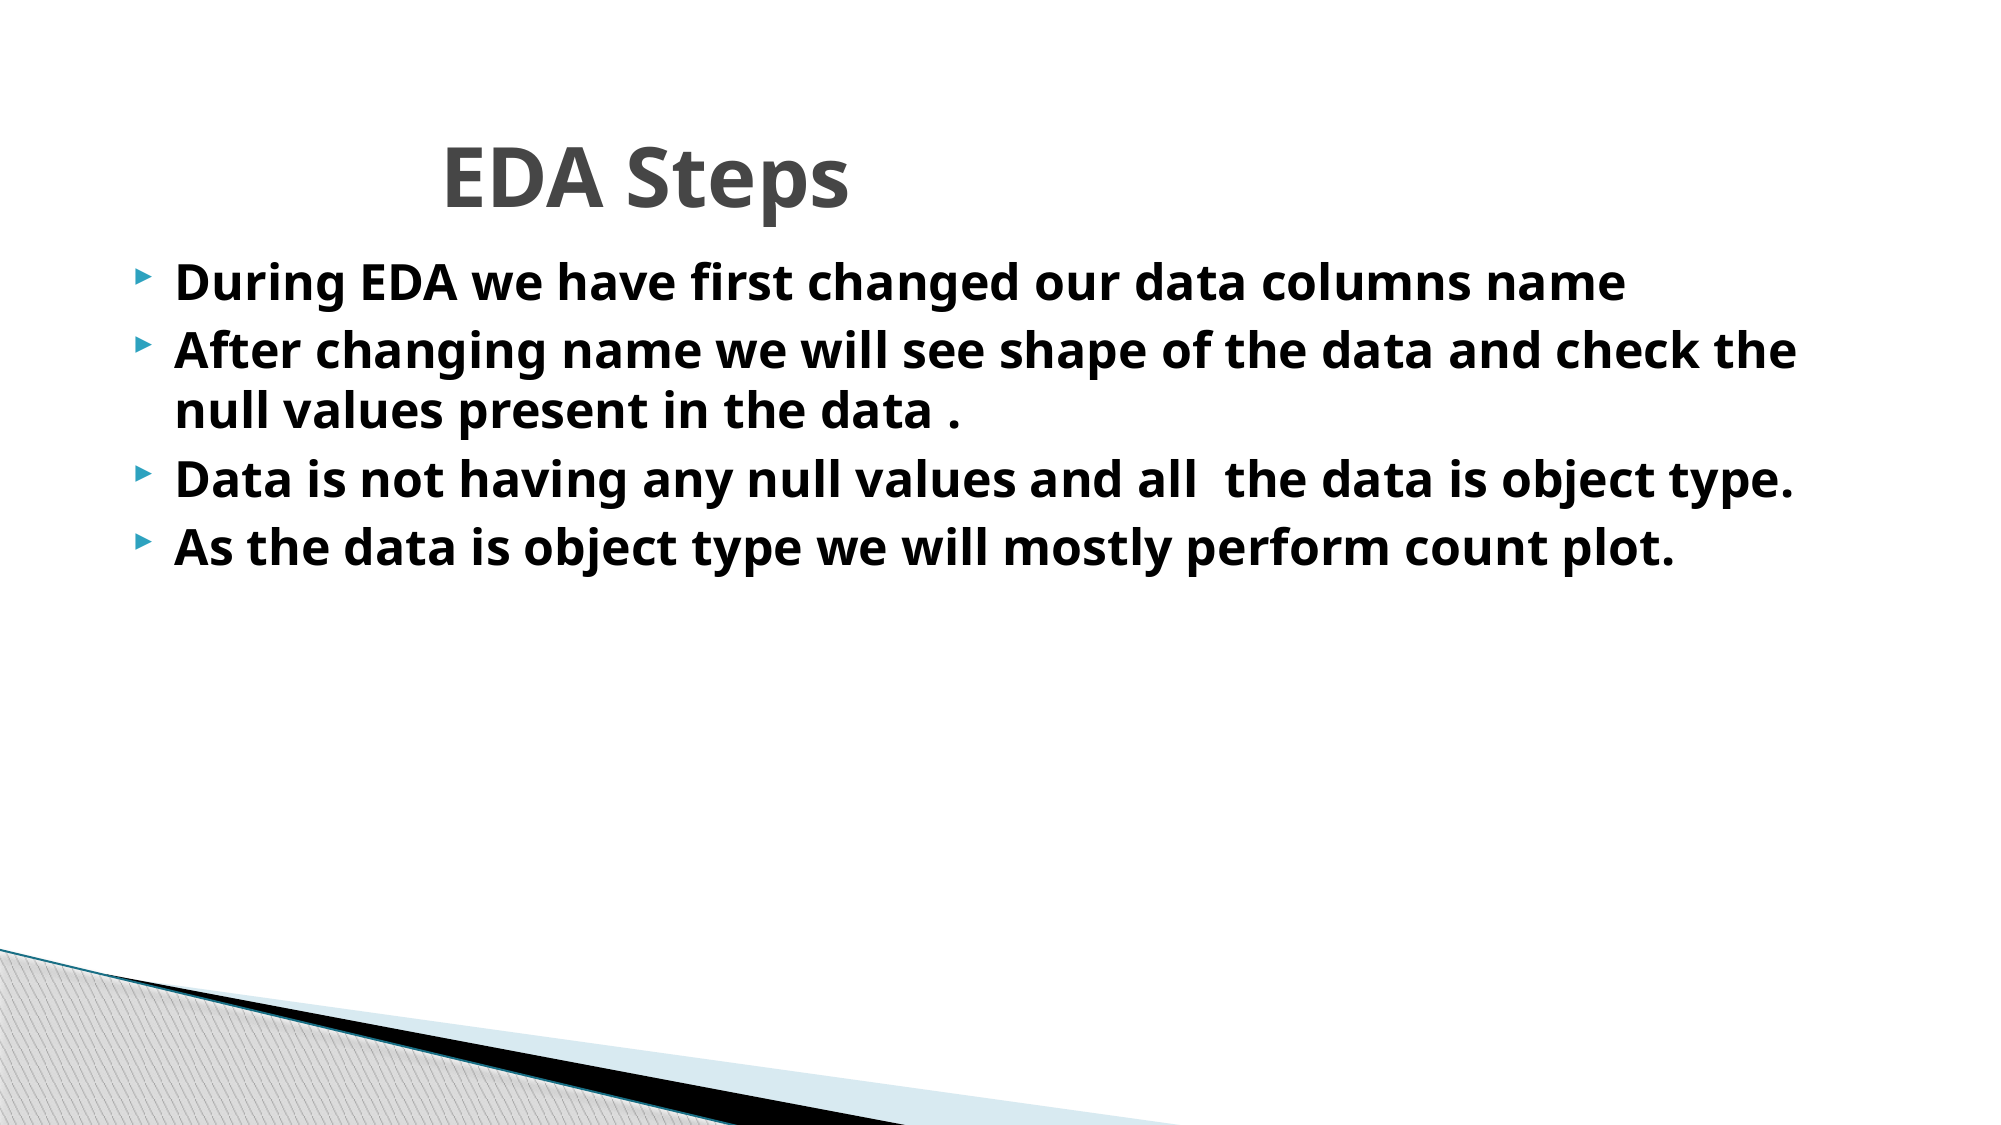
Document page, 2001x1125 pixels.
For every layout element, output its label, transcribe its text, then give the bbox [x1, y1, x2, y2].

list During EDA we have first changed our data columns name After changing name we will see shape of the data and check the null values present in the data . Data is not having any null values and all the data is object type. As the data is object type we will mostly perform count plot. [99, 243, 1900, 986]
title EDA Steps [425, 102, 1888, 246]
